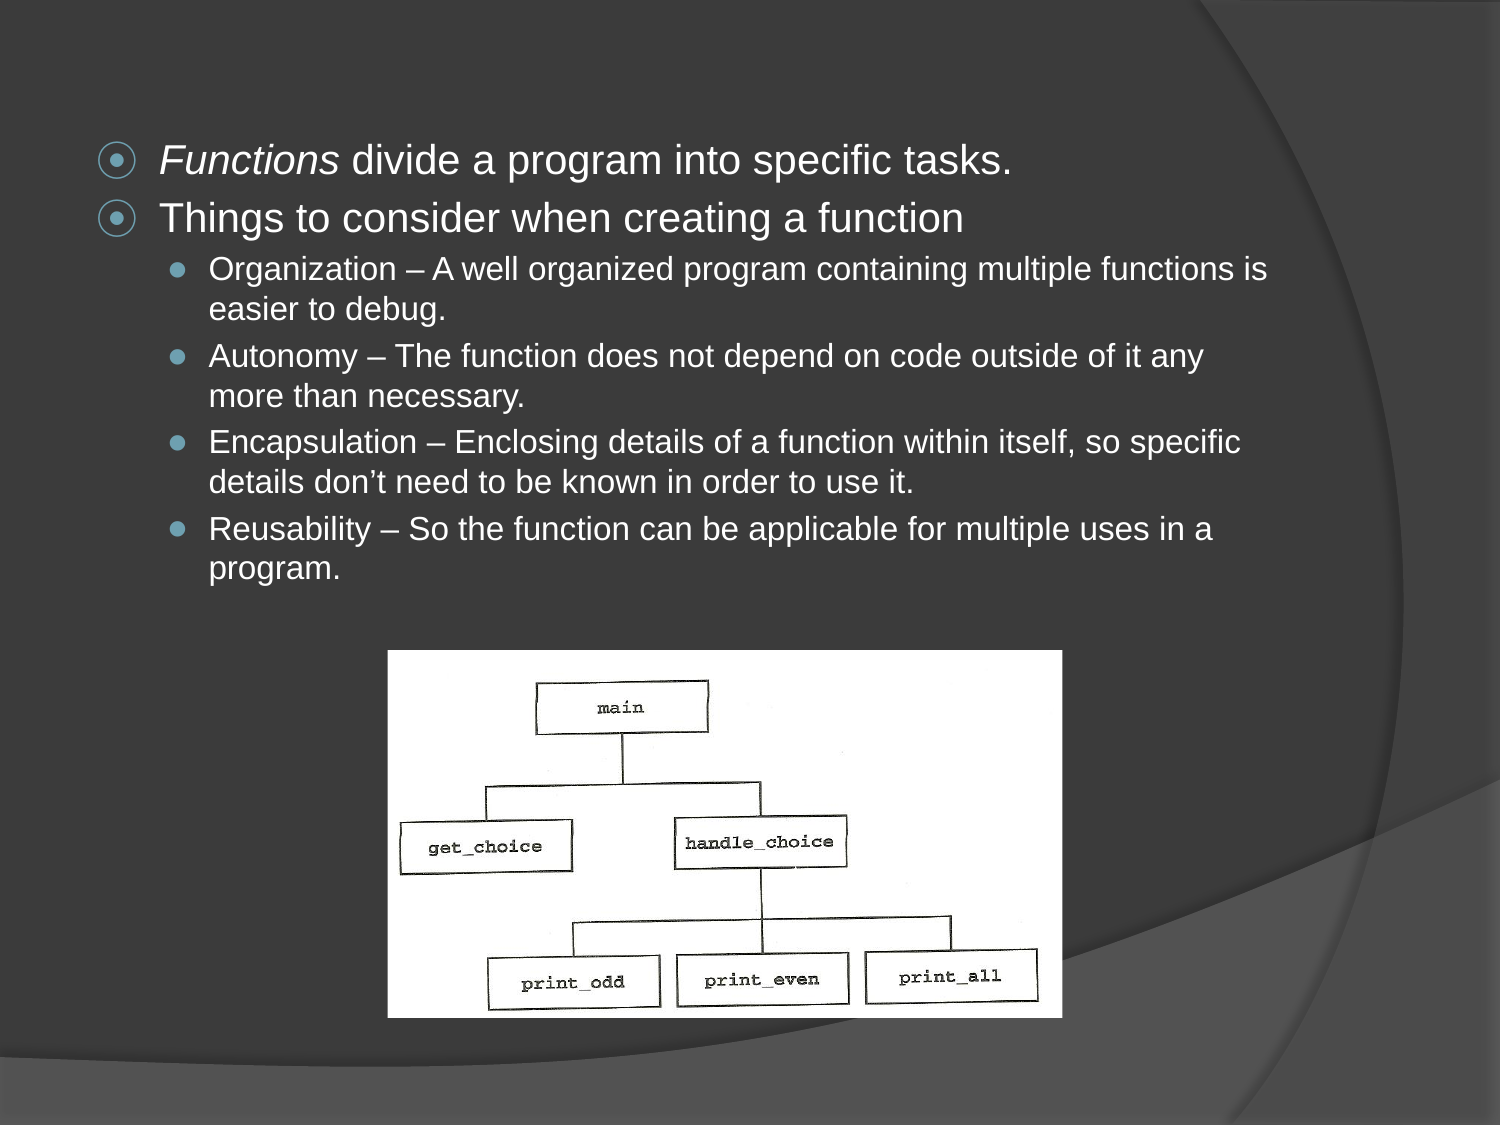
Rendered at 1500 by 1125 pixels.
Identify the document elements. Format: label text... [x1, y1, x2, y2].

picture [387, 649, 1063, 1019]
list Functions divide a program into specific tasks. Things to consider when creating a function Organization – A well organized program containing multiple functions is easier to debug. Autonomy – The function does not depend on code outside of it any more than necessary. Encapsulation – Enclosing details of a function within itself, so specific details don’t need to be known in order to use it. Reusability – So the function can be applicable for multiple uses in a program. [75, 125, 1300, 1005]
